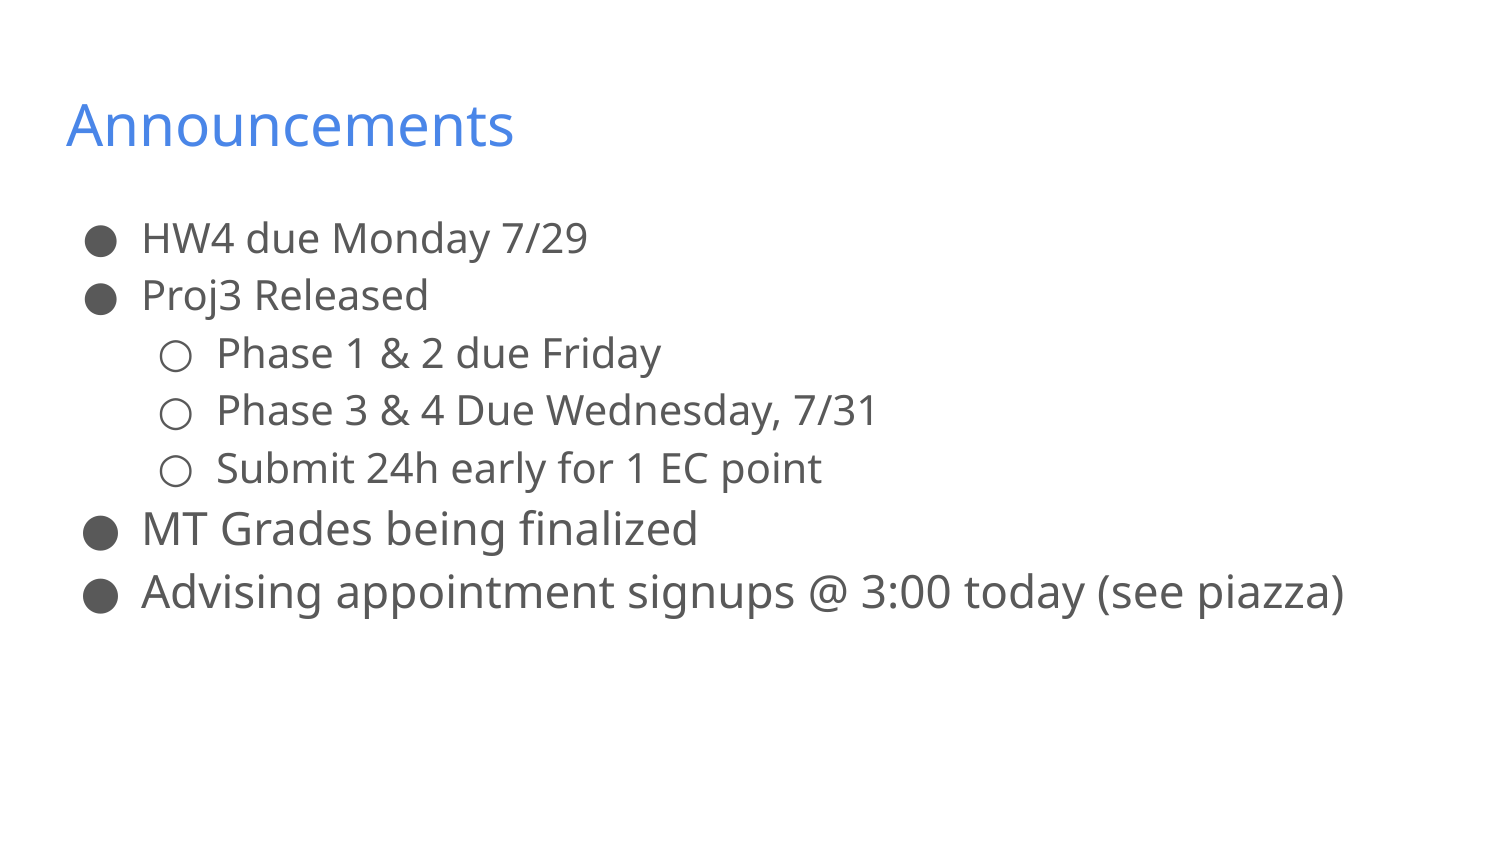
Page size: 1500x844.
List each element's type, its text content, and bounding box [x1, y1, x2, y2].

title Announcements [51, 72, 1449, 167]
list HW4 due Monday 7/29 Proj3 Released Phase 1 & 2 due Friday Phase 3 & 4 Due Wednesday, 7/31 Submit 24h early for 1 EC point MT Grades being finalized Advising appointment signups @ 3:00 today (see piazza) [51, 189, 1449, 750]
